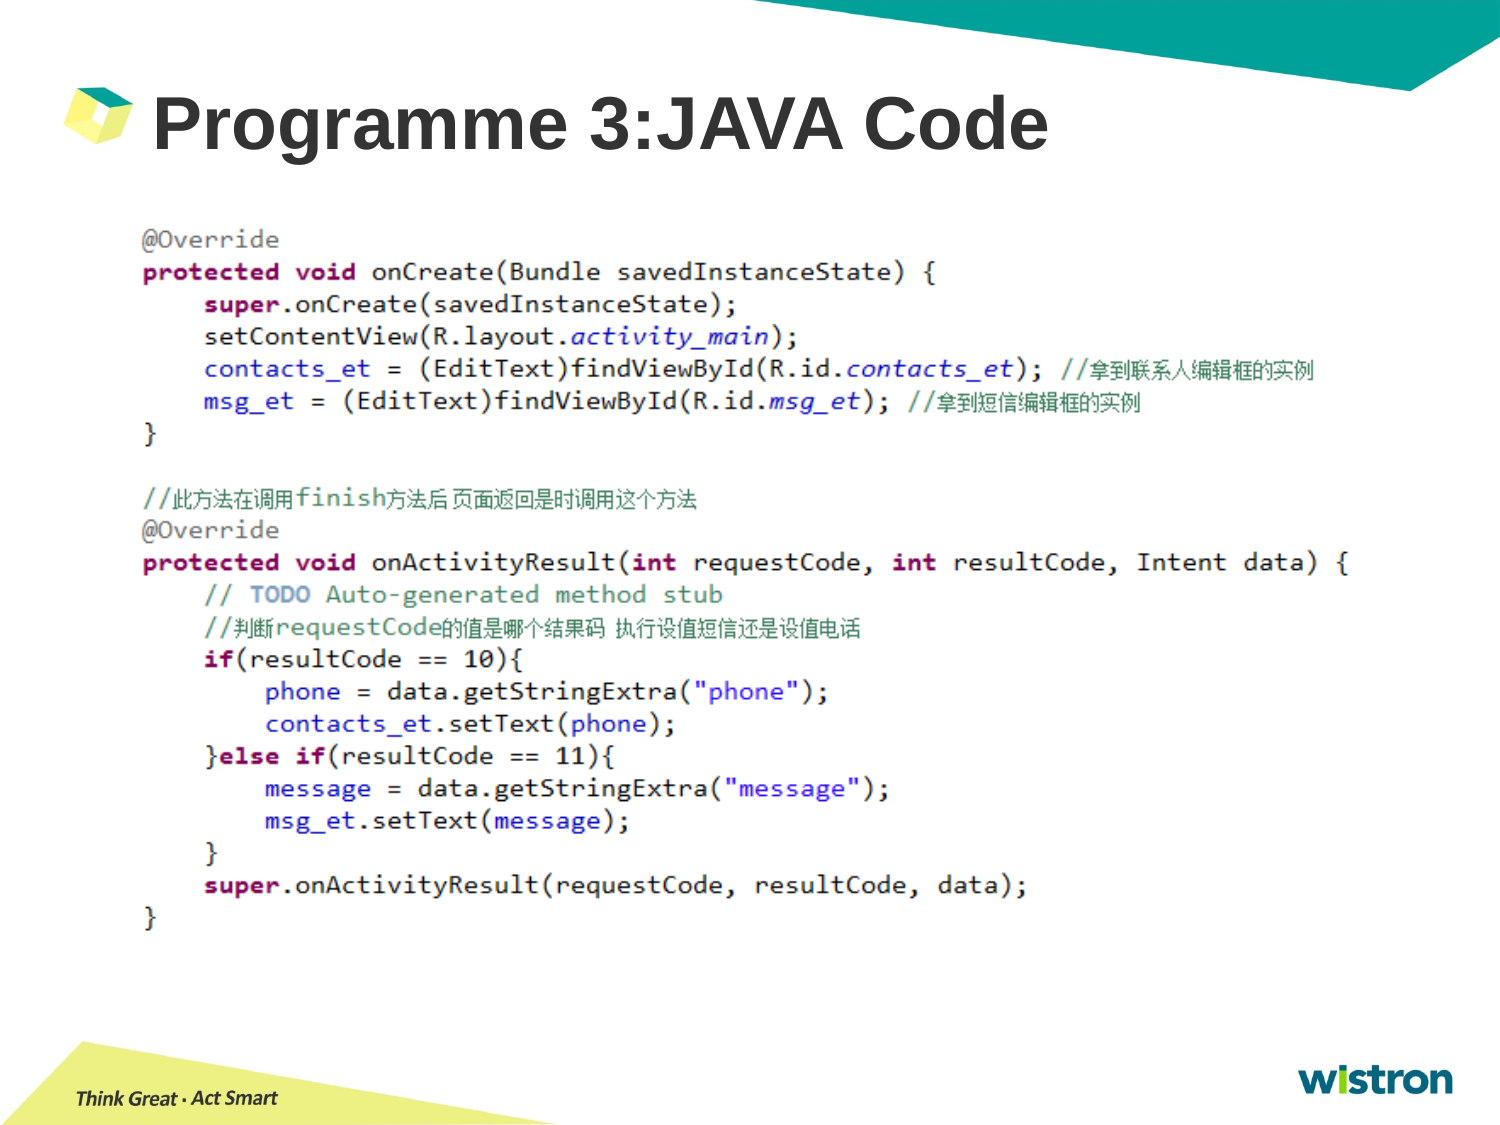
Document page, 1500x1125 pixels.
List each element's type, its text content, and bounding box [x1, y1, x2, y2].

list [78, 214, 1422, 976]
picture [0, 0, 1500, 1125]
title Programme 3:JAVA Code [137, 67, 1425, 174]
